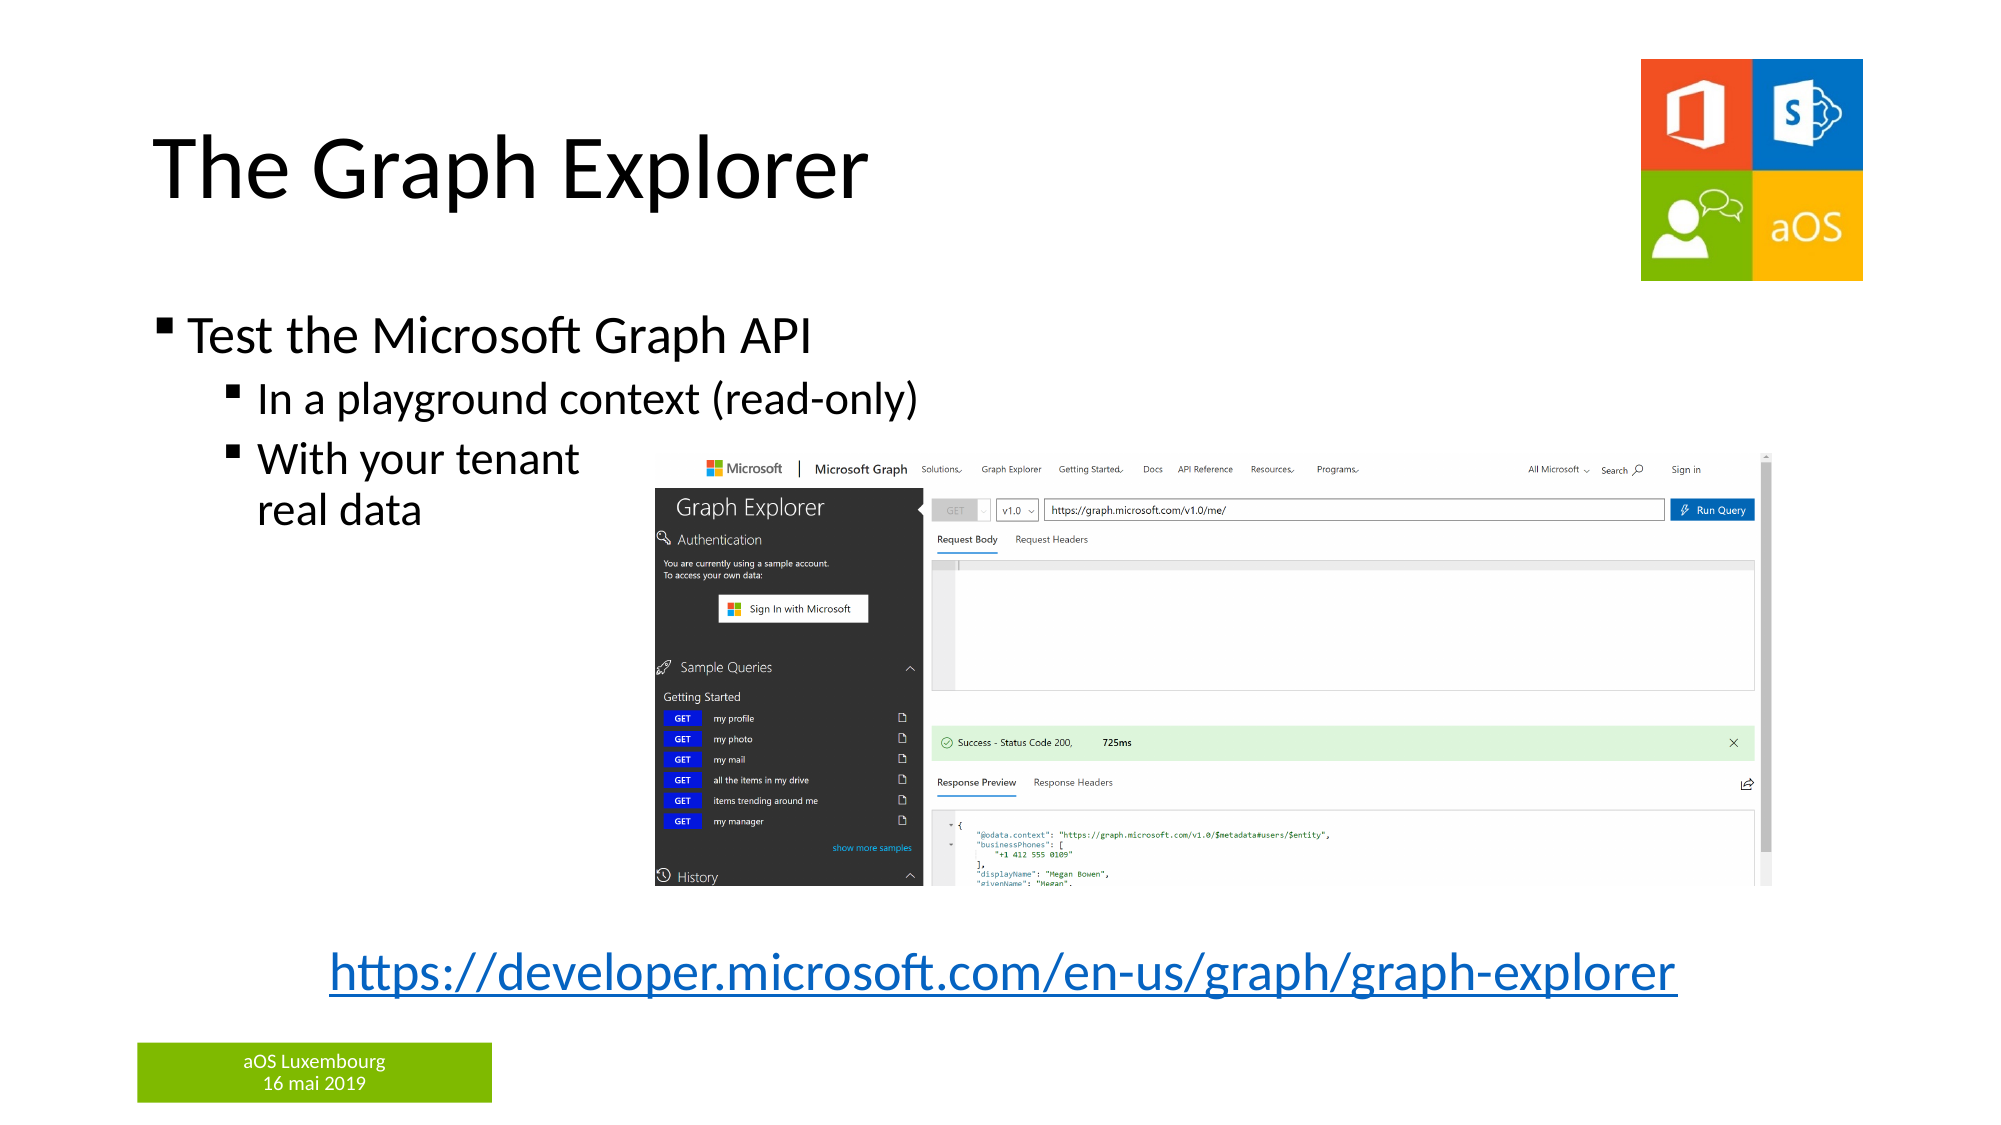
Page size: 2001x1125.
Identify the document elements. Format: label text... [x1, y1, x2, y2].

title The Graph Explorer [137, 59, 1629, 278]
picture [655, 453, 1772, 886]
picture [1641, 59, 1863, 281]
list Test the Microsoft Graph API In a playground context (read-only) With your tenant real data https://developer.microsoft.com/en-us/graph/graph-explorer [137, 299, 1863, 1014]
